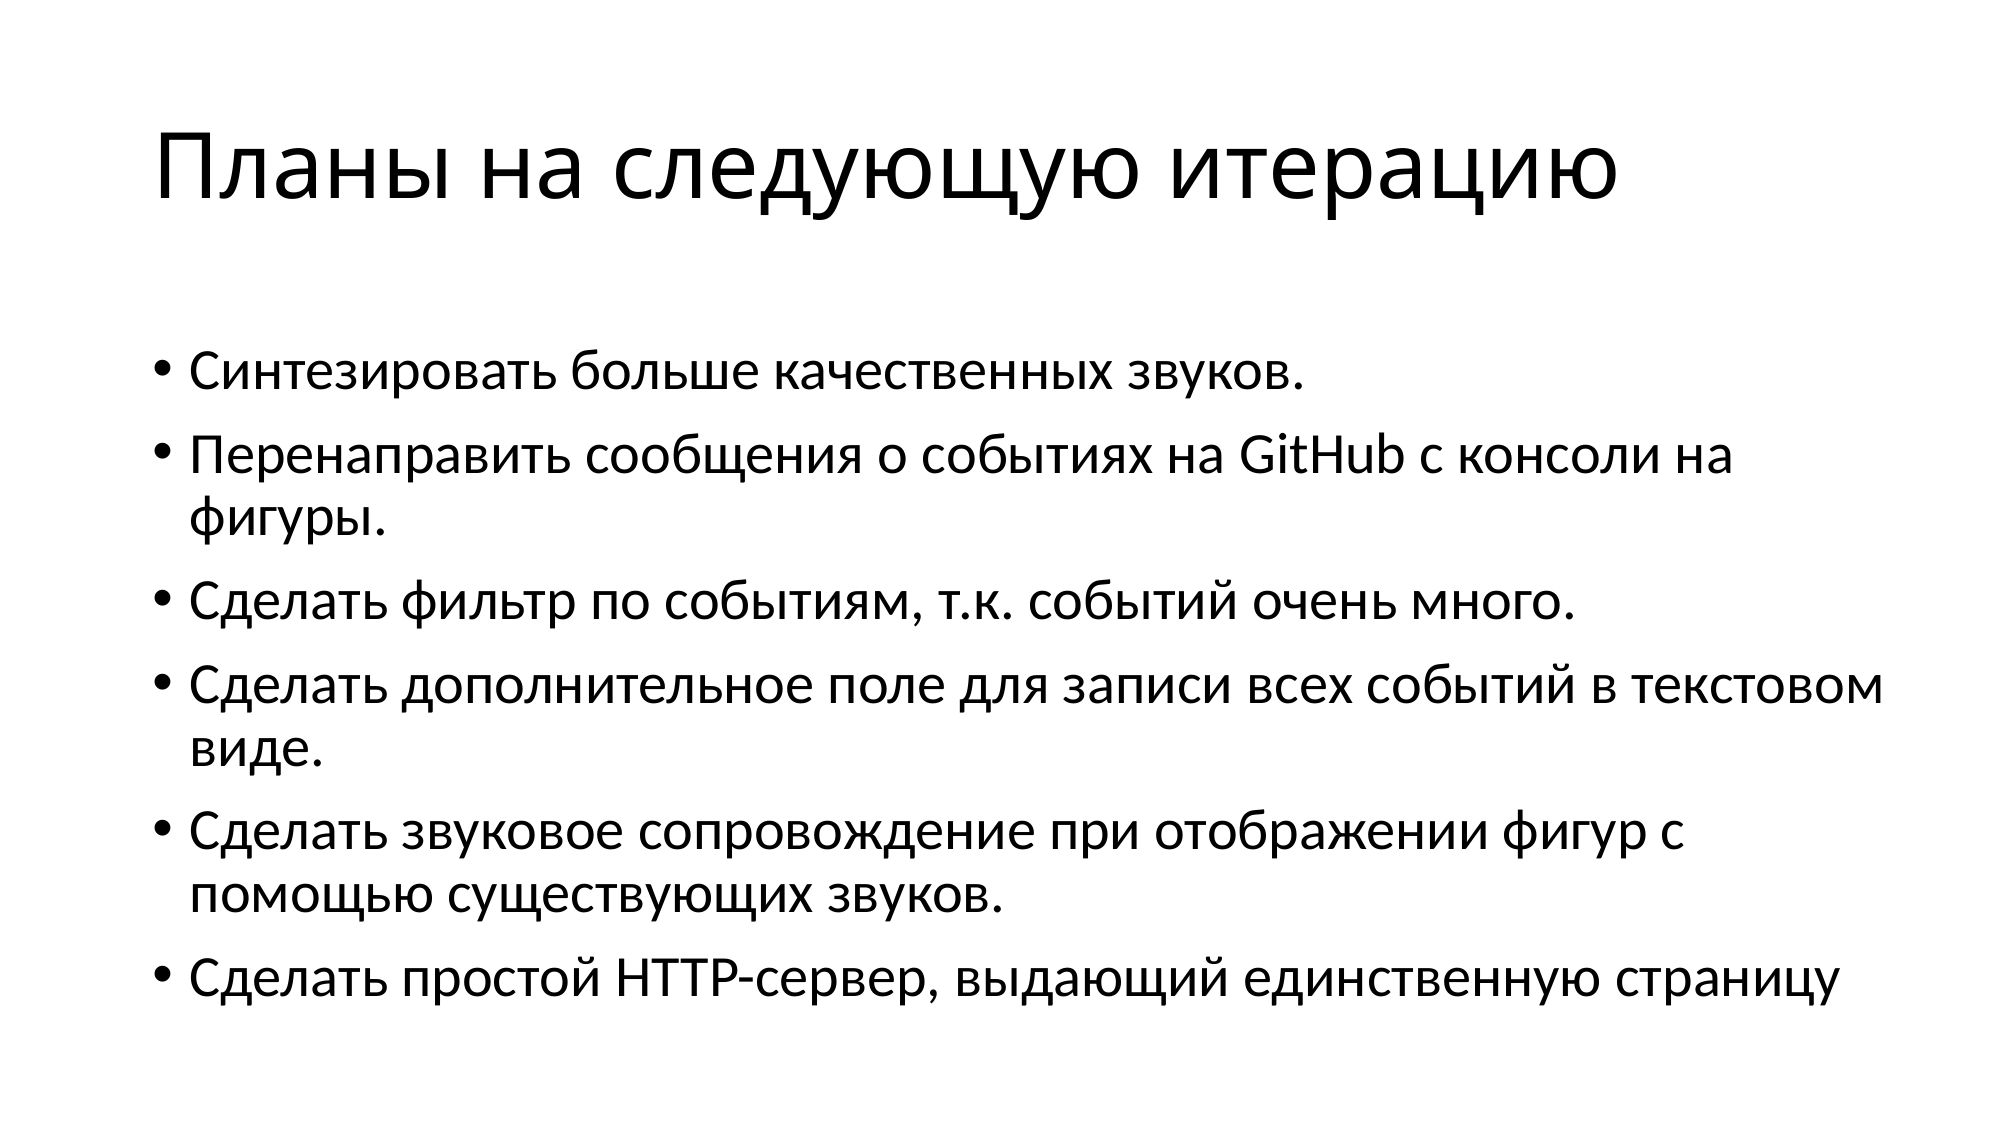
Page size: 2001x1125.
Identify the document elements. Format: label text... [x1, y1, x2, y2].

list Синтезировать больше качественных звуков. Перенаправить сообщения о событиях на GitHub с консоли на фигуры. Сделать фильтр по событиям, т.к. событий очень много. Сделать дополнительное поле для записи всех событий в текстовом виде. Сделать звуковое сопровождение при отображении фигур с помощью существующих звуков. Сделать простой HTTP-сервер, выдающий единственную страницу [137, 331, 1906, 1044]
title Планы на следующую итерацию [137, 59, 1863, 278]
